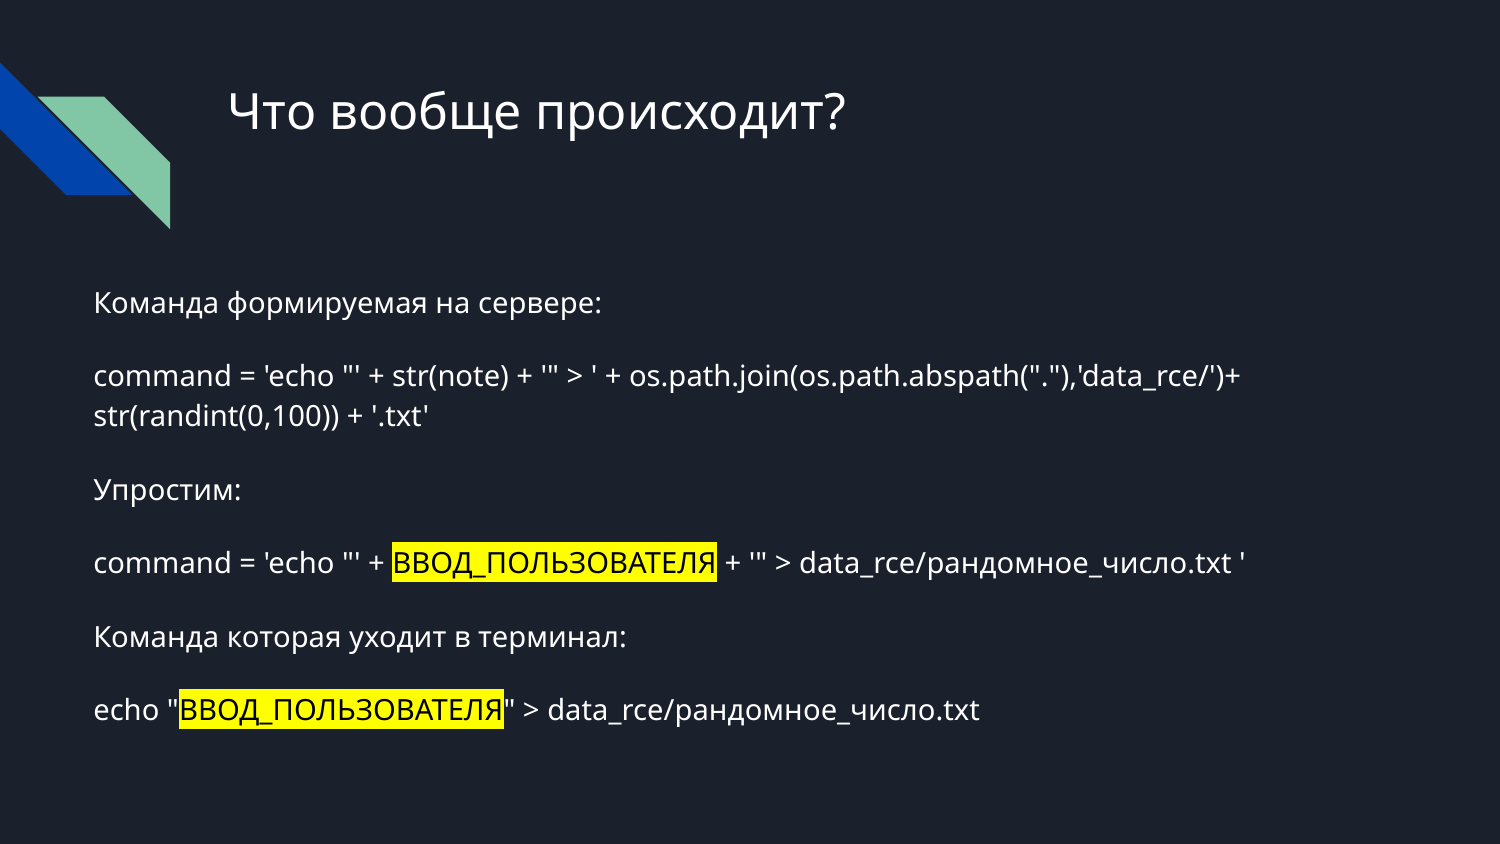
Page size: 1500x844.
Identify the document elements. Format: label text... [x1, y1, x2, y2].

title Что вообще происходит? [212, 64, 1368, 215]
list Команда формируемая на сервере: command = 'echo "' + str(note) + '" > ' + os.path.join(os.path.abspath("."),'data_rce/')+ str(randint(0,100)) + '.txt' Упростим: command = 'echo "' + ВВОД_ПОЛЬЗОВАТЕЛЯ + '" > data_rce/рандомное_число.txt ' Команда которая уходит в терминал: echo "ВВОД_ПОЛЬЗОВАТЕЛЯ" > data_rce/рандомное_число.txt [78, 263, 1483, 742]
